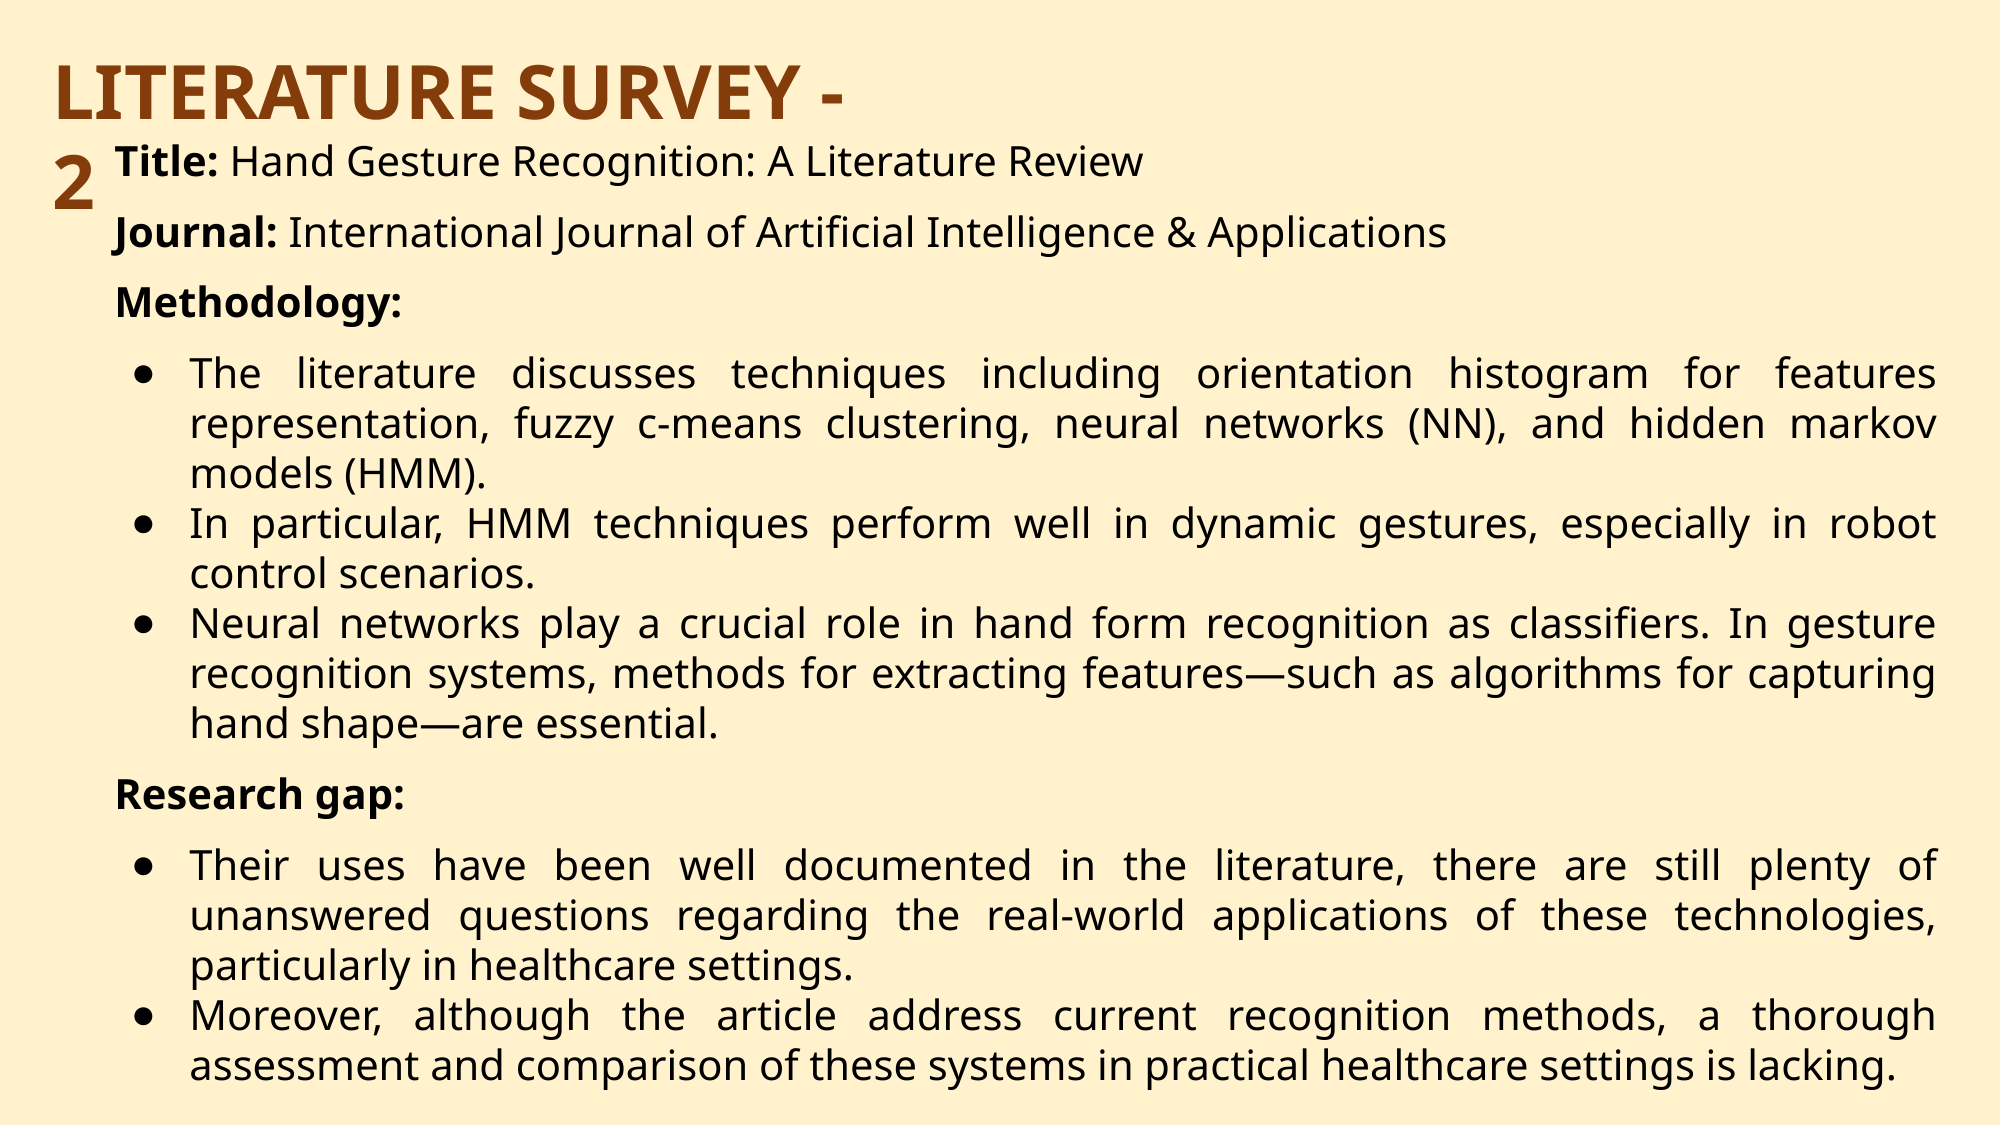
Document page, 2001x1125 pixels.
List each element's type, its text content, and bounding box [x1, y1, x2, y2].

title LITERATURE SURVEY - 2 [50, 42, 891, 233]
text_box Title: Hand Gesture Recognition: A Literature Review Journal: International Journal of Artificial Intelligence & Applications Methodology: The literature discusses techniques including orientation histogram for features representation, fuzzy c-means clustering, neural networks (NN), and hidden markov models (HMM). In particular, HMM techniques perform well in dynamic gestures, especially in robot control scenarios. Neural networks play a crucial role in hand form recognition as classifiers. In gesture recognition systems, methods for extracting features—such as algorithms for capturing hand shape—are essential. Research gap: Their uses have been well documented in the literature, there are still plenty of unanswered questions regarding the real-world applications of these technologies, particularly in healthcare settings. Moreover, although the article address current recognition methods, a thorough assessment and comparison of these systems in practical healthcare settings is lacking. [114, 125, 1938, 1125]
